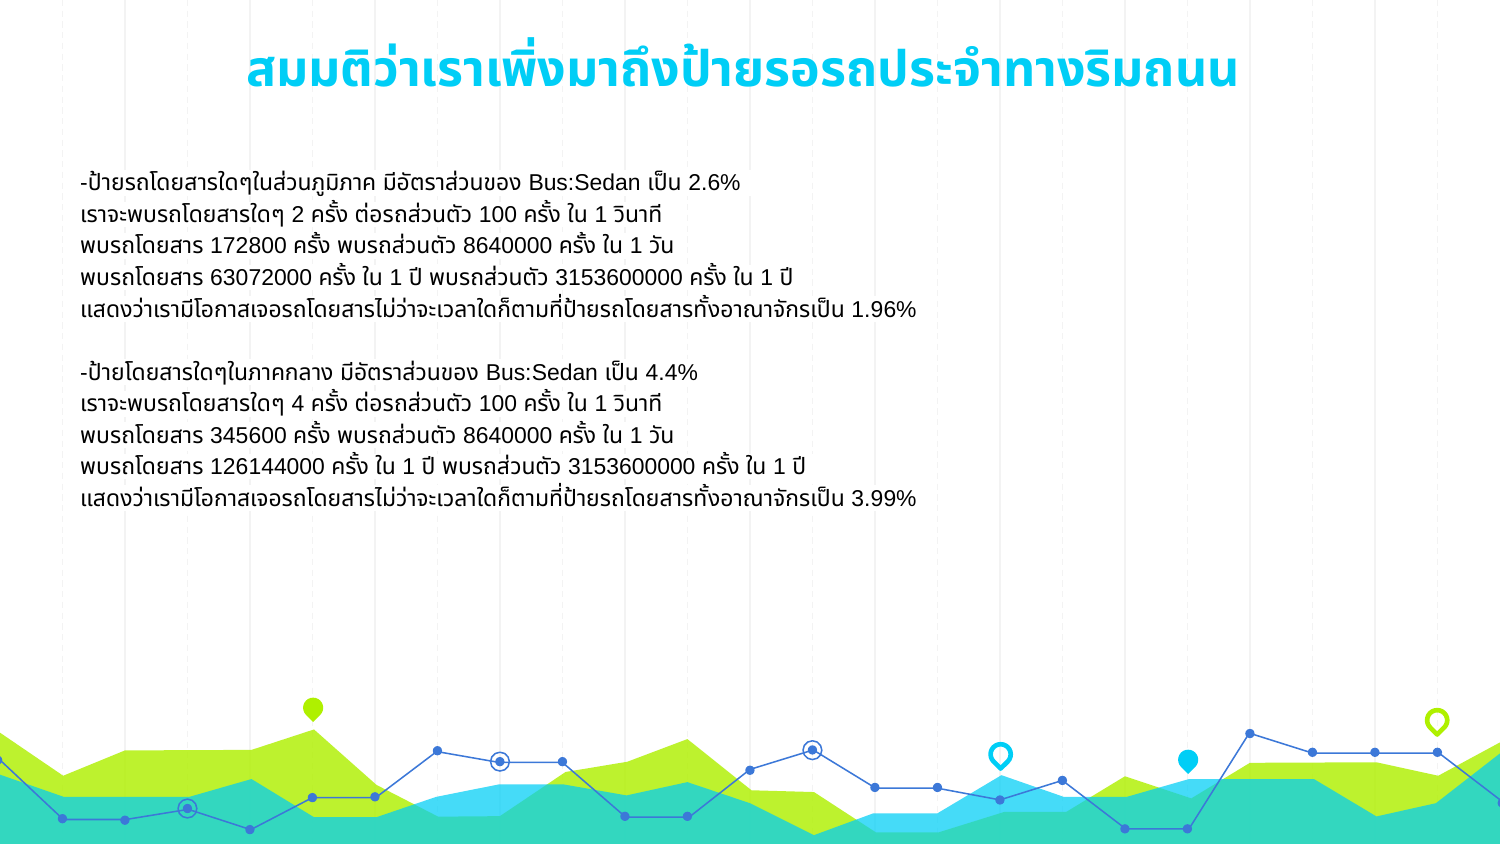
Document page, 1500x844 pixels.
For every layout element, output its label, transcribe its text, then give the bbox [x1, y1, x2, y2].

text_box -ป้ายรถโดยสารใดๆในส่วนภูมิภาค มีอัตราส่วนของ Bus:Sedan เป็น 2.6% เราจะพบรถโดยสารใดๆ 2 ครั้ง ต่อรถส่วนตัว 100 ครั้ง ใน 1 วินาที พบรถโดยสาร 172800 ครั้ง พบรถส่วนตัว 8640000 ครั้ง ใน 1 วัน พบรถโดยสาร 63072000 ครั้ง ใน 1 ปี พบรถส่วนตัว 3153600000 ครั้ง ใน 1 ปี แสดงว่าเรามีโอกาสเจอรถโดยสารไม่ว่าจะเวลาใดก็ตามที่ป้ายรถโดยสารทั้งอาณาจักรเป็น 1.96% -ป้ายโดยสารใดๆในภาคกลาง มีอัตราส่วนของ Bus:Sedan เป็น 4.4% เราจะพบรถโดยสารใดๆ 4 ครั้ง ต่อรถส่วนตัว 100 ครั้ง ใน 1 วินาที พบรถโดยสาร 345600 ครั้ง พบรถส่วนตัว 8640000 ครั้ง ใน 1 วัน พบรถโดยสาร 126144000 ครั้ง ใน 1 ปี พบรถส่วนตัว 3153600000 ครั้ง ใน 1 ปี แสดงว่าเรามีโอกาสเจอรถโดยสารไม่ว่าจะเวลาใดก็ตามที่ป้ายรถโดยสารทั้งอาณาจักรเป็น 3.99% [65, 102, 1284, 573]
text_box สมมติว่าเราเพิ่งมาถึงป้ายรอรถประจำทางริมถนน [0, 21, 1500, 102]
